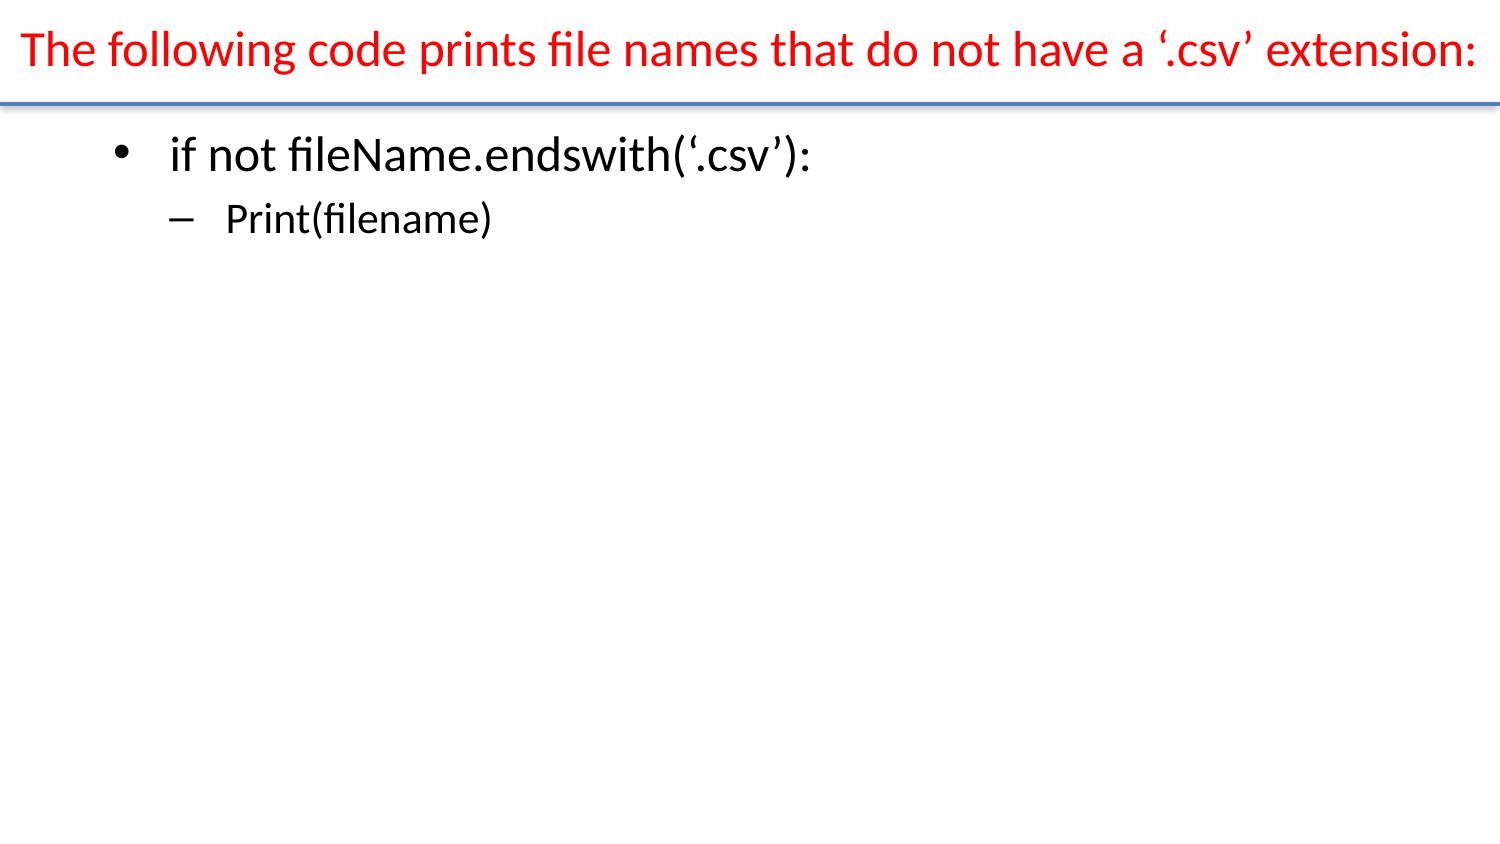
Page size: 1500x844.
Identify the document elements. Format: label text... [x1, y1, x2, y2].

list if not fileName.endswith(‘.csv’): Print(filename) [98, 113, 1402, 800]
title The following code prints ﬁle names that do not have a ‘.csv’ extension: [0, 0, 1500, 93]
